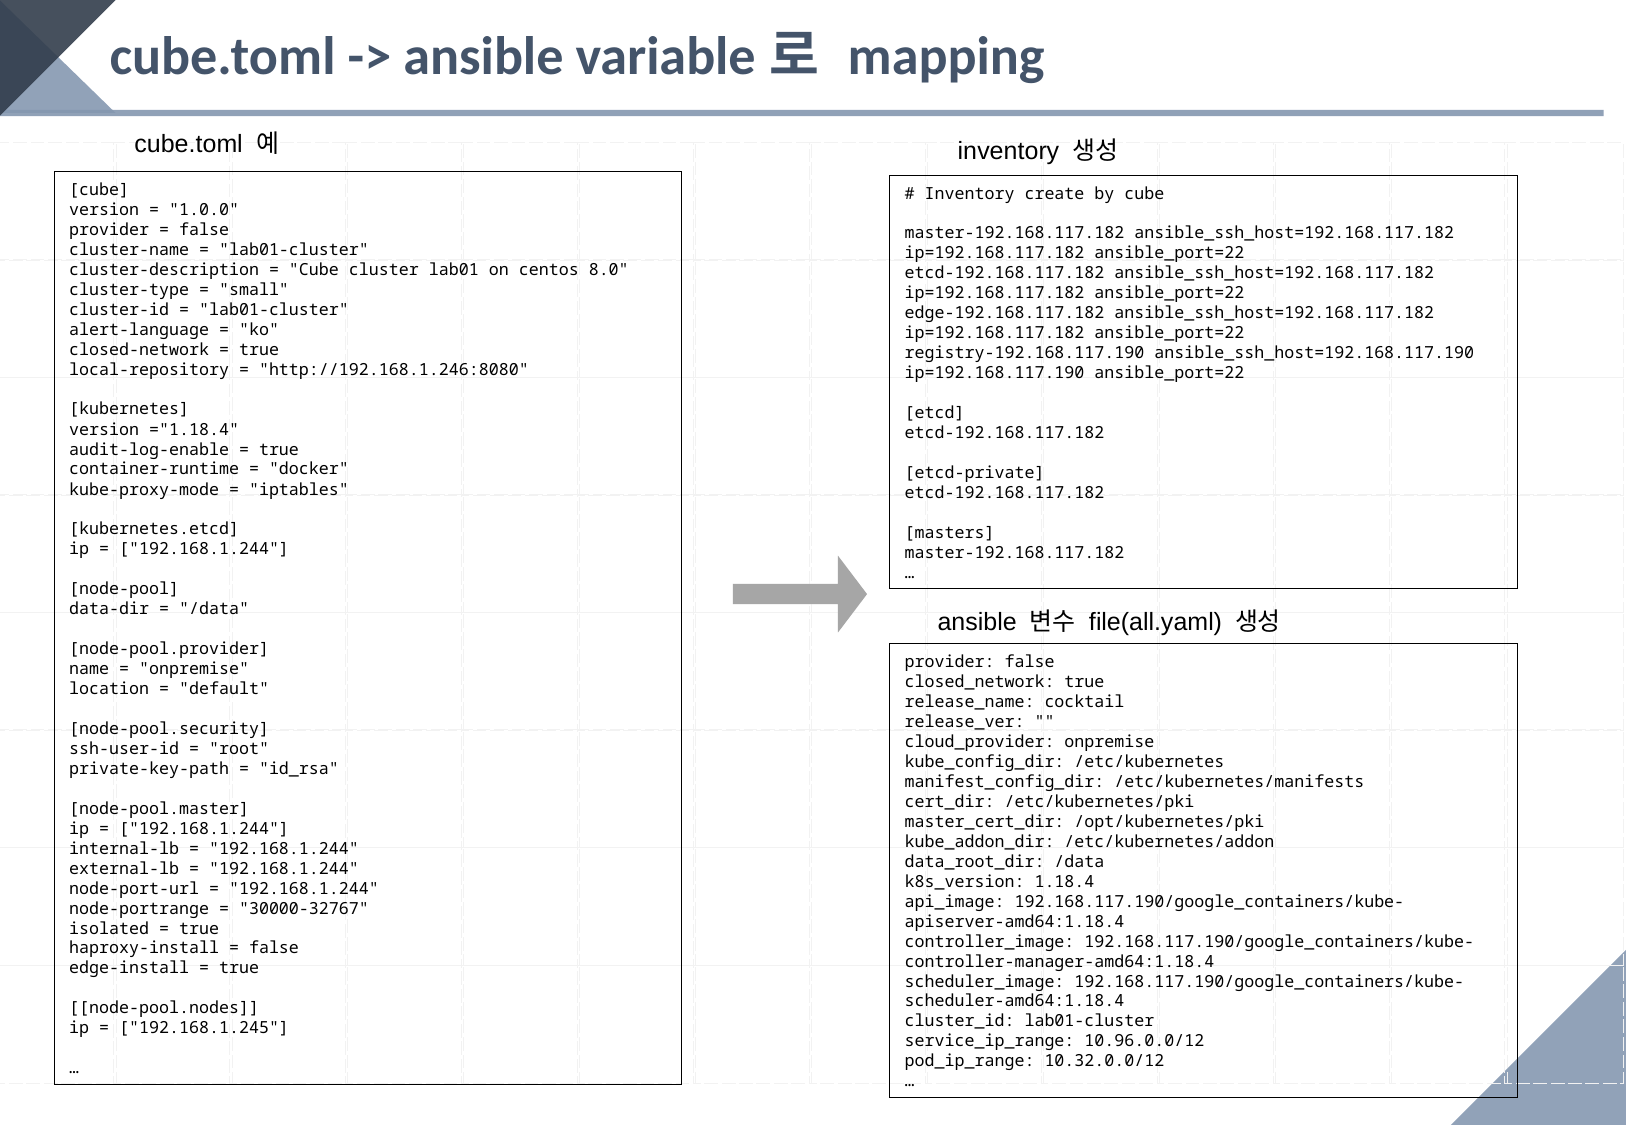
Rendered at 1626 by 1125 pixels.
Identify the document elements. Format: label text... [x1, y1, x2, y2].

text_box provider: false closed_network: true release_name: cocktail release_ver: "" cloud_provider: onpremise kube_config_dir: /etc/kubernetes manifest_config_dir: /etc/kubernetes/manifests cert_dir: /etc/kubernetes/pki master_cert_dir: /opt/kubernetes/pki kube_addon_dir: /etc/kubernetes/addon data_root_dir: /data k8s_version: 1.18.4 api_image: 192.168.117.190/google_containers/kube-apiserver-amd64:1.18.4 controller_image: 192.168.117.190/google_containers/kube-controller-manager-amd64:1.18.4 scheduler_image: 192.168.117.190/google_containers/kube-scheduler-amd64:1.18.4 cluster_id: lab01-cluster service_ip_range: 10.96.0.0/12 pod_ip_range: 10.32.0.0/12 … [889, 643, 1518, 1098]
title cube.toml -> ansible variable로 mapping [94, 0, 1342, 115]
text_box cube.toml 예 [119, 120, 525, 165]
text_box [732, 555, 868, 633]
text_box inventory 생성 [942, 127, 1348, 173]
text_box ansible 변수 file(all.yaml) 생성 [922, 598, 1328, 643]
text_box [cube] version = "1.0.0" provider = false cluster-name = "lab01-cluster" cluster-description = "Cube cluster lab01 on centos 8.0" cluster-type = "small" cluster-id = "lab01-cluster" alert-language = "ko" closed-network = true local-repository = "http://192.168.1.246:8080" [kubernetes] version ="1.18.4" audit-log-enable = true container-runtime = "docker" kube-proxy-mode = "iptables" [kubernetes.etcd] ip = ["192.168.1.244"] [node-pool] data-dir = "/data" [node-pool.provider] name = "onpremise" location = "default" [node-pool.security] ssh-user-id = "root" private-key-path = "id_rsa" [node-pool.master] ip = ["192.168.1.244"] internal-lb = "192.168.1.244" external-lb = "192.168.1.244" node-port-url = "192.168.1.244" node-portrange = "30000-32767" isolated = true haproxy-install = false edge-install = true [[node-pool.nodes]] ip = ["192.168.1.245"] … [54, 171, 682, 1085]
text_box # Inventory create by cube master-192.168.117.182 ansible_ssh_host=192.168.117.182 ip=192.168.117.182 ansible_port=22 etcd-192.168.117.182 ansible_ssh_host=192.168.117.182 ip=192.168.117.182 ansible_port=22 edge-192.168.117.182 ansible_ssh_host=192.168.117.182 ip=192.168.117.182 ansible_port=22 registry-192.168.117.190 ansible_ssh_host=192.168.117.190 ip=192.168.117.190 ansible_port=22 [etcd] etcd-192.168.117.182 [etcd-private] etcd-192.168.117.182 [masters] master-192.168.117.182 … [889, 175, 1518, 589]
